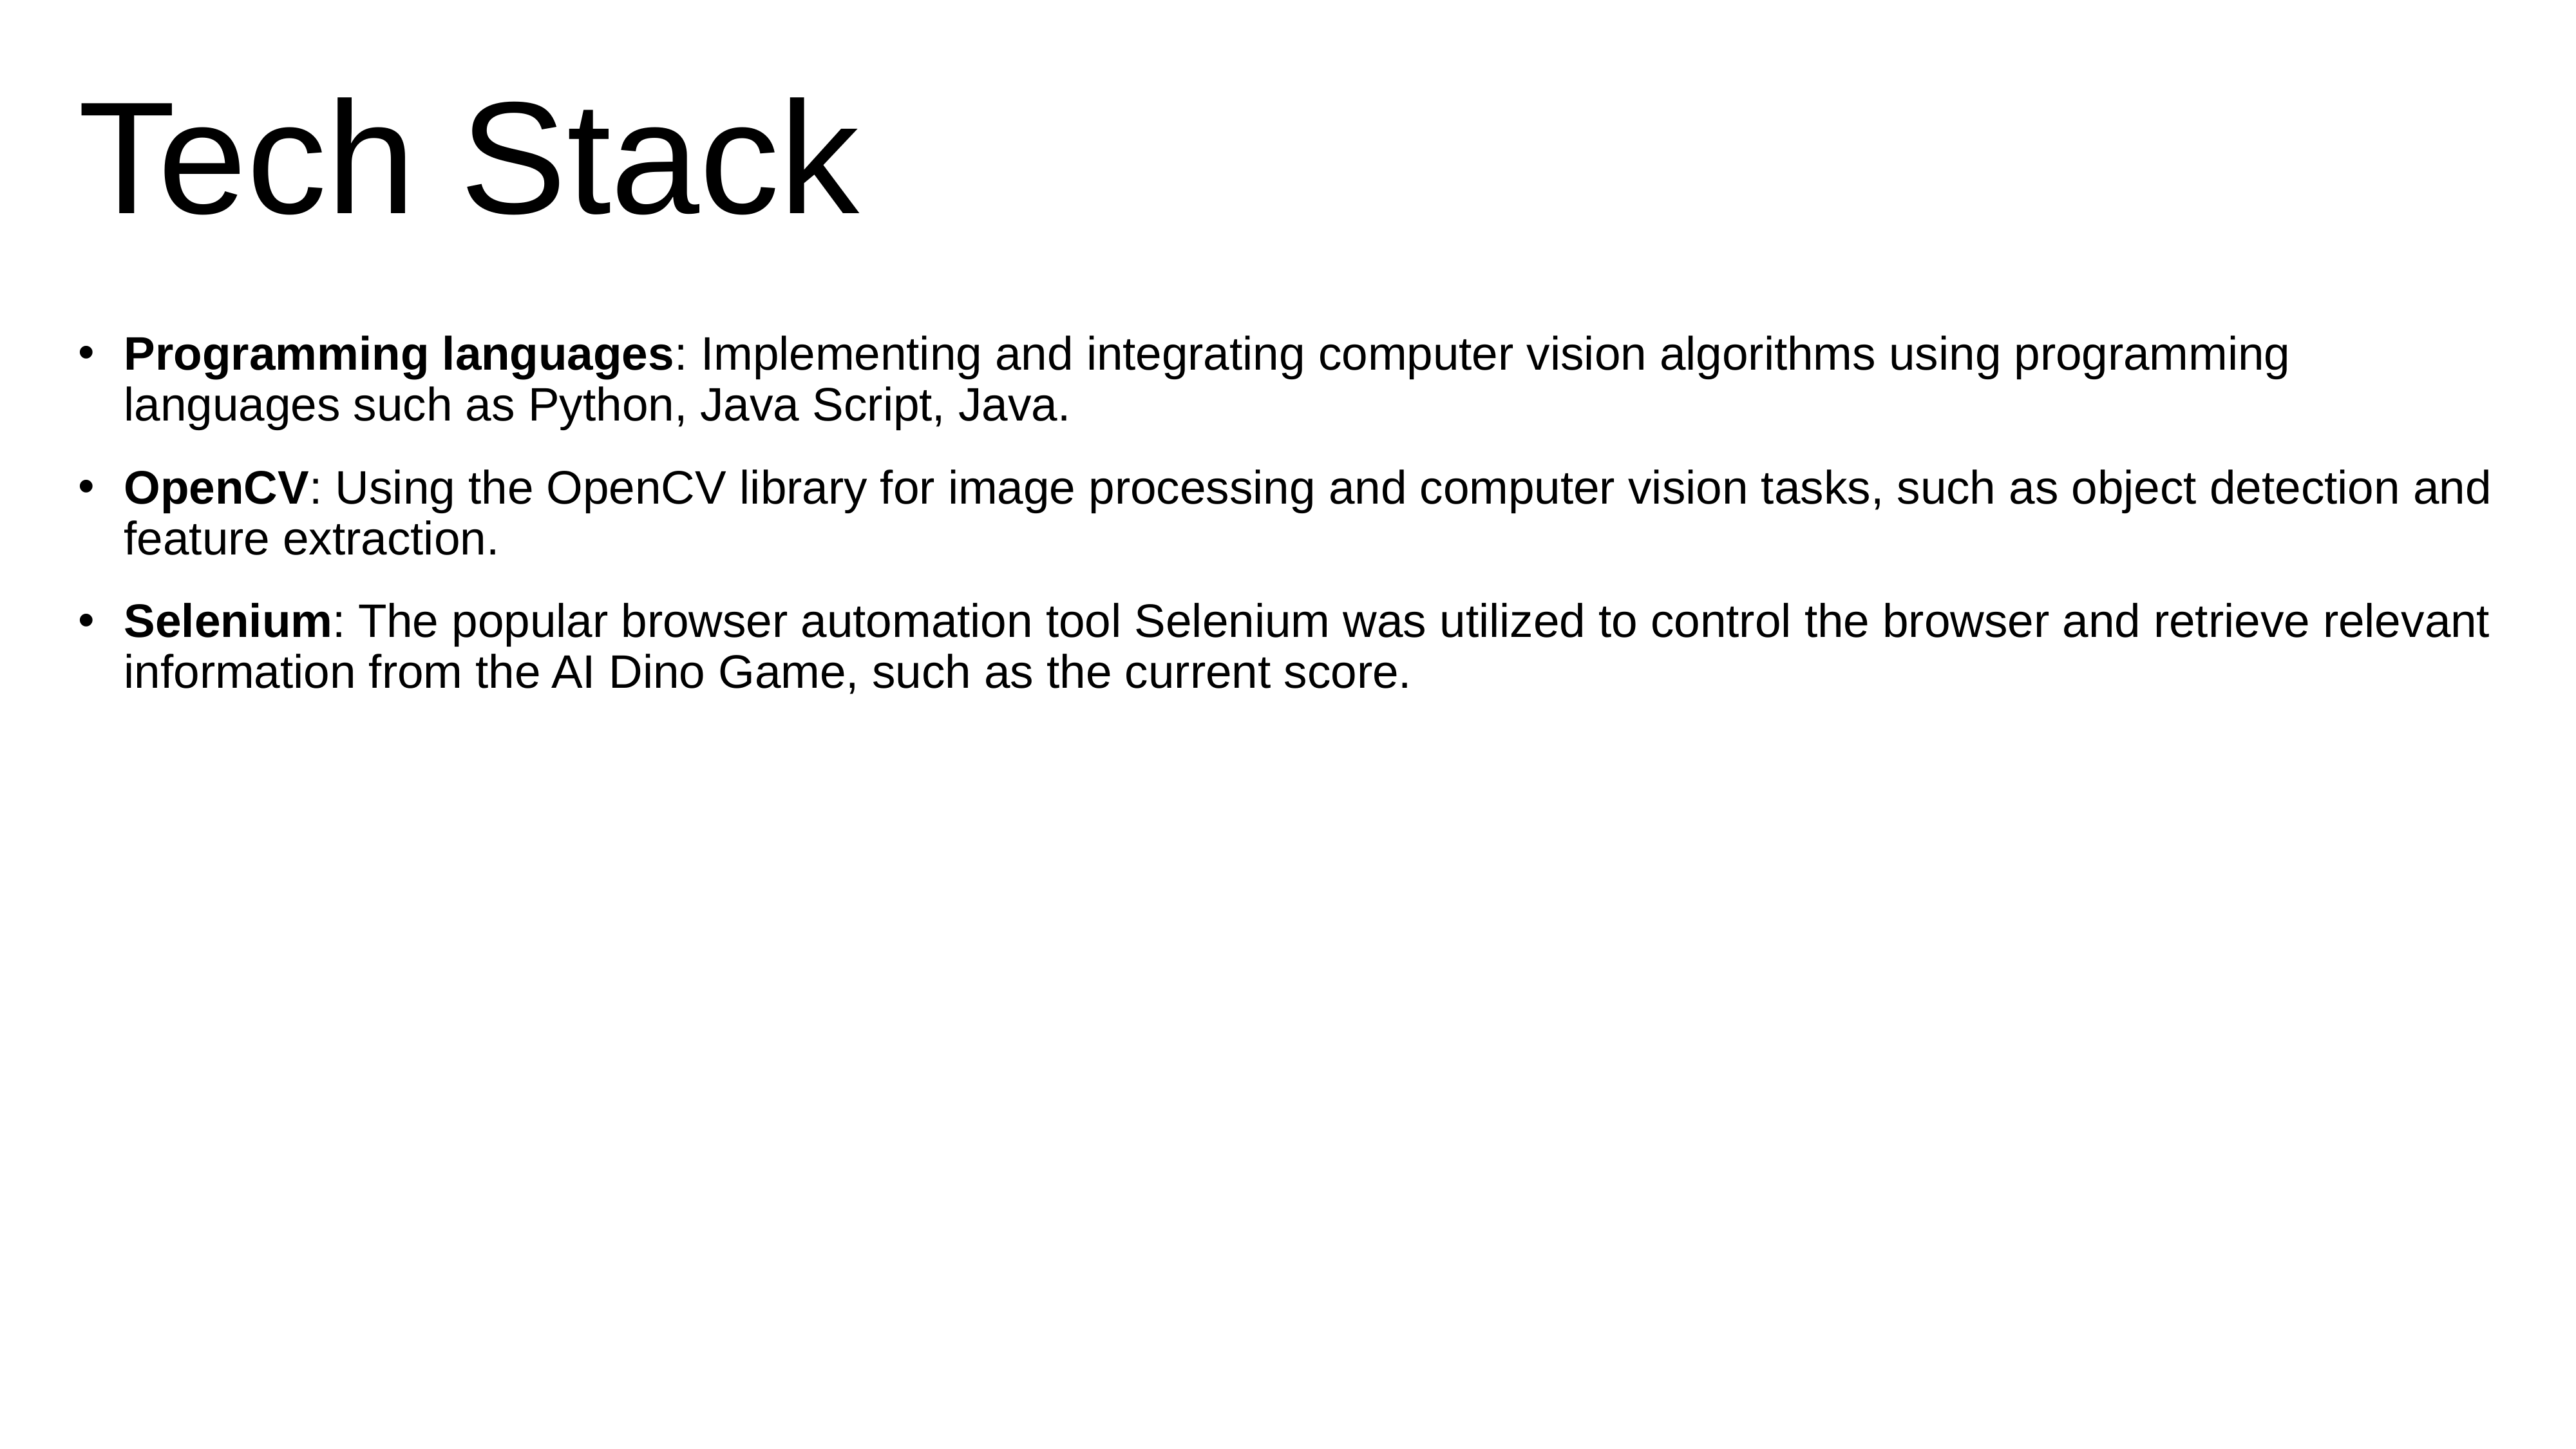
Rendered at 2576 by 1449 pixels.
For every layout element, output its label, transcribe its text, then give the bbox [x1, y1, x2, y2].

list Programming languages: Implementing and integrating computer vision algorithms using programming languages such as Python, Java Script, Java. OpenCV: Using the OpenCV library for image processing and computer vision tasks, such as object detection and feature extraction. Selenium: The popular browser automation tool Selenium was utilized to control the browser and retrieve relevant information from the AI Dino Game, such as the current score. [73, 324, 2503, 1294]
title Tech Stack [73, 42, 1852, 293]
